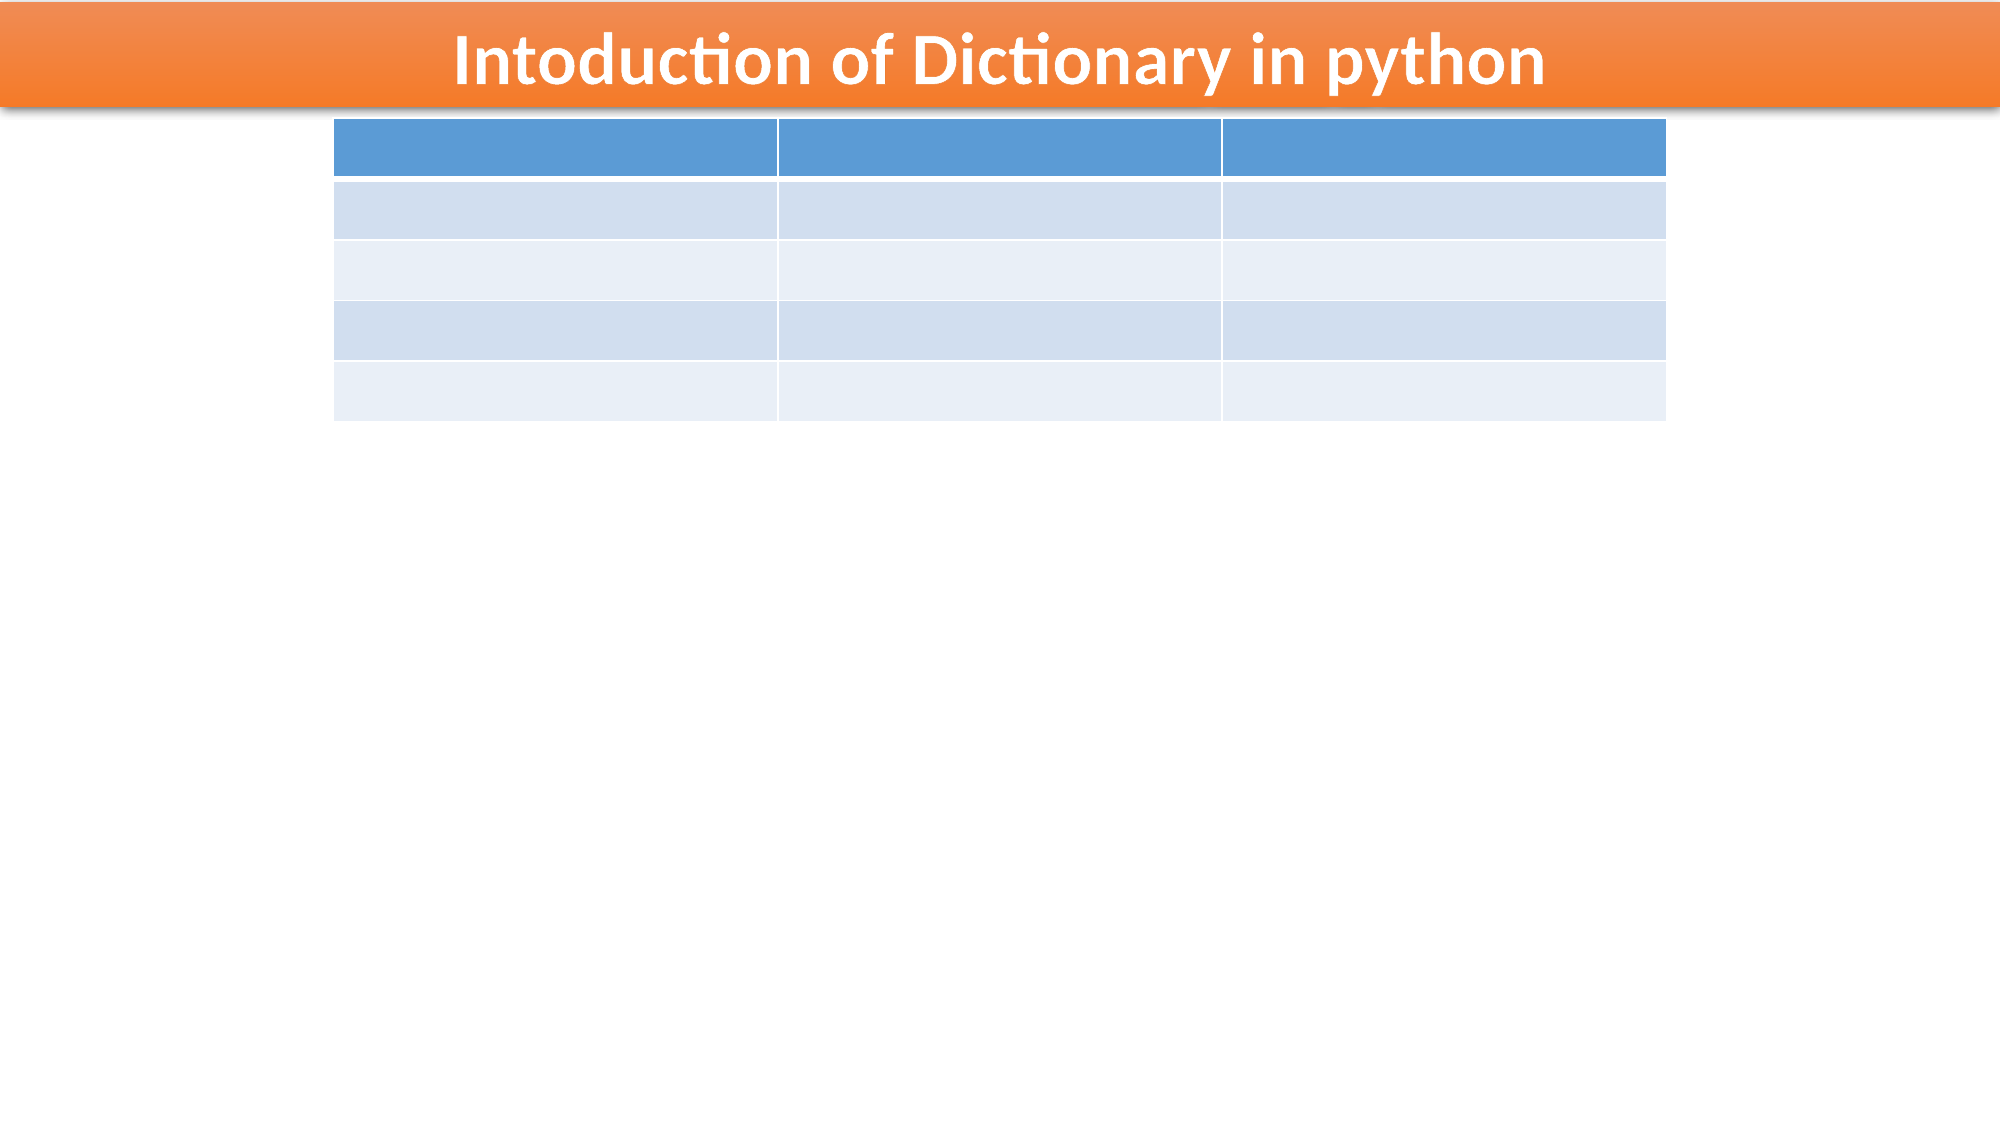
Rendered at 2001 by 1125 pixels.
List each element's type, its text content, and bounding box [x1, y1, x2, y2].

table_cell [779, 241, 1221, 300]
table_cell [334, 362, 777, 421]
table_cell [779, 182, 1221, 239]
table_header [1223, 119, 1666, 176]
table_header [779, 119, 1221, 176]
table_cell [779, 362, 1221, 421]
table_cell [1223, 182, 1666, 239]
table_header [334, 119, 777, 176]
table_cell [1223, 301, 1666, 360]
table_cell [779, 301, 1221, 360]
text_box Intoduction of Dictionary in python [0, 2, 2000, 107]
table_cell [334, 182, 777, 239]
table_cell [334, 301, 777, 360]
table_cell [1223, 362, 1666, 421]
table_cell [1223, 241, 1666, 300]
table_cell [334, 241, 777, 300]
